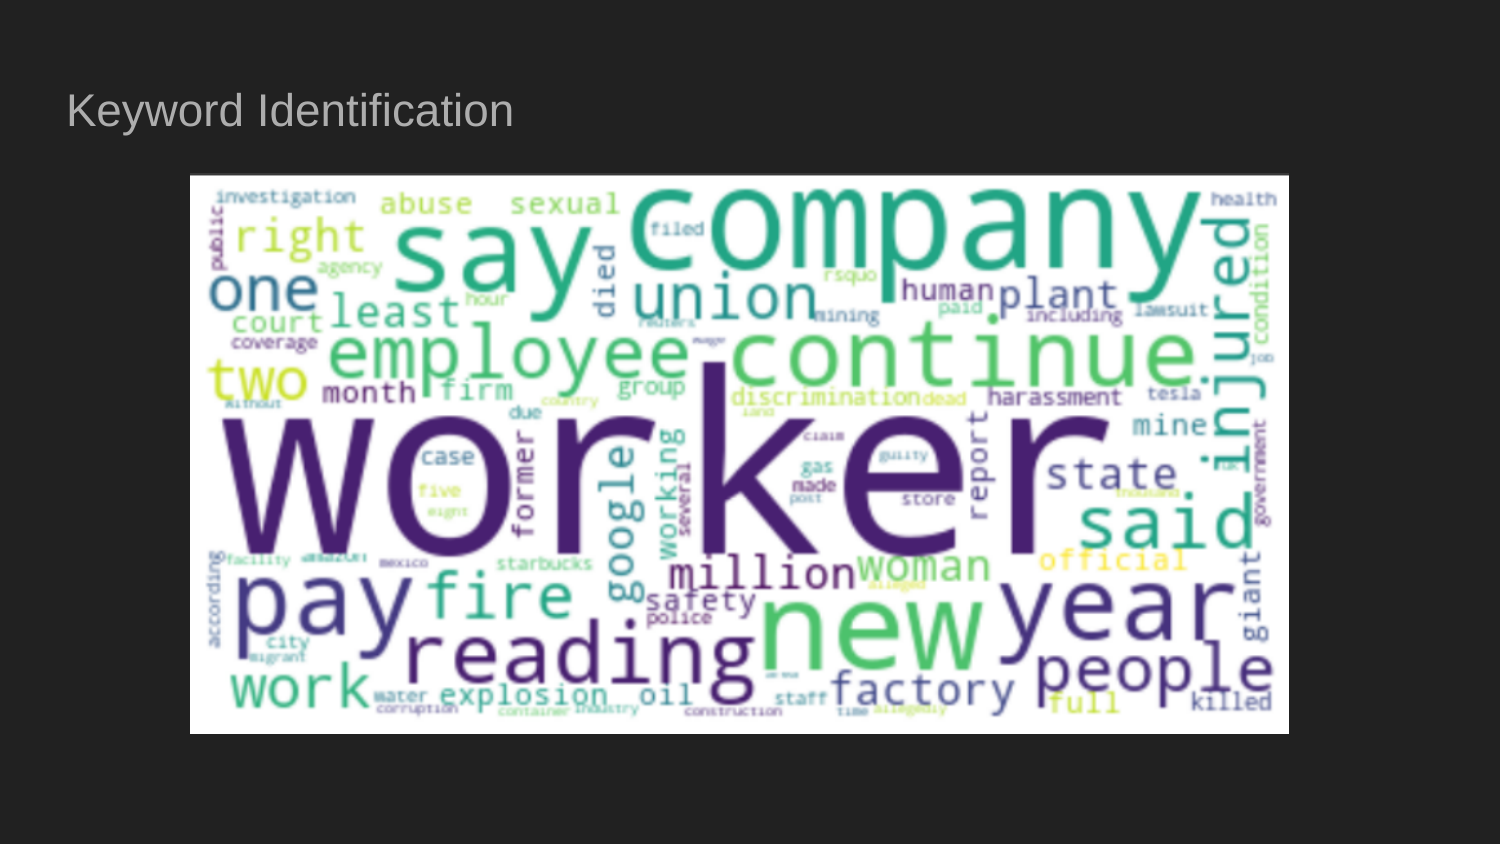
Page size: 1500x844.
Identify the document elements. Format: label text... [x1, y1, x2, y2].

title Keyword Identification [51, 62, 1449, 157]
picture [190, 173, 1289, 734]
